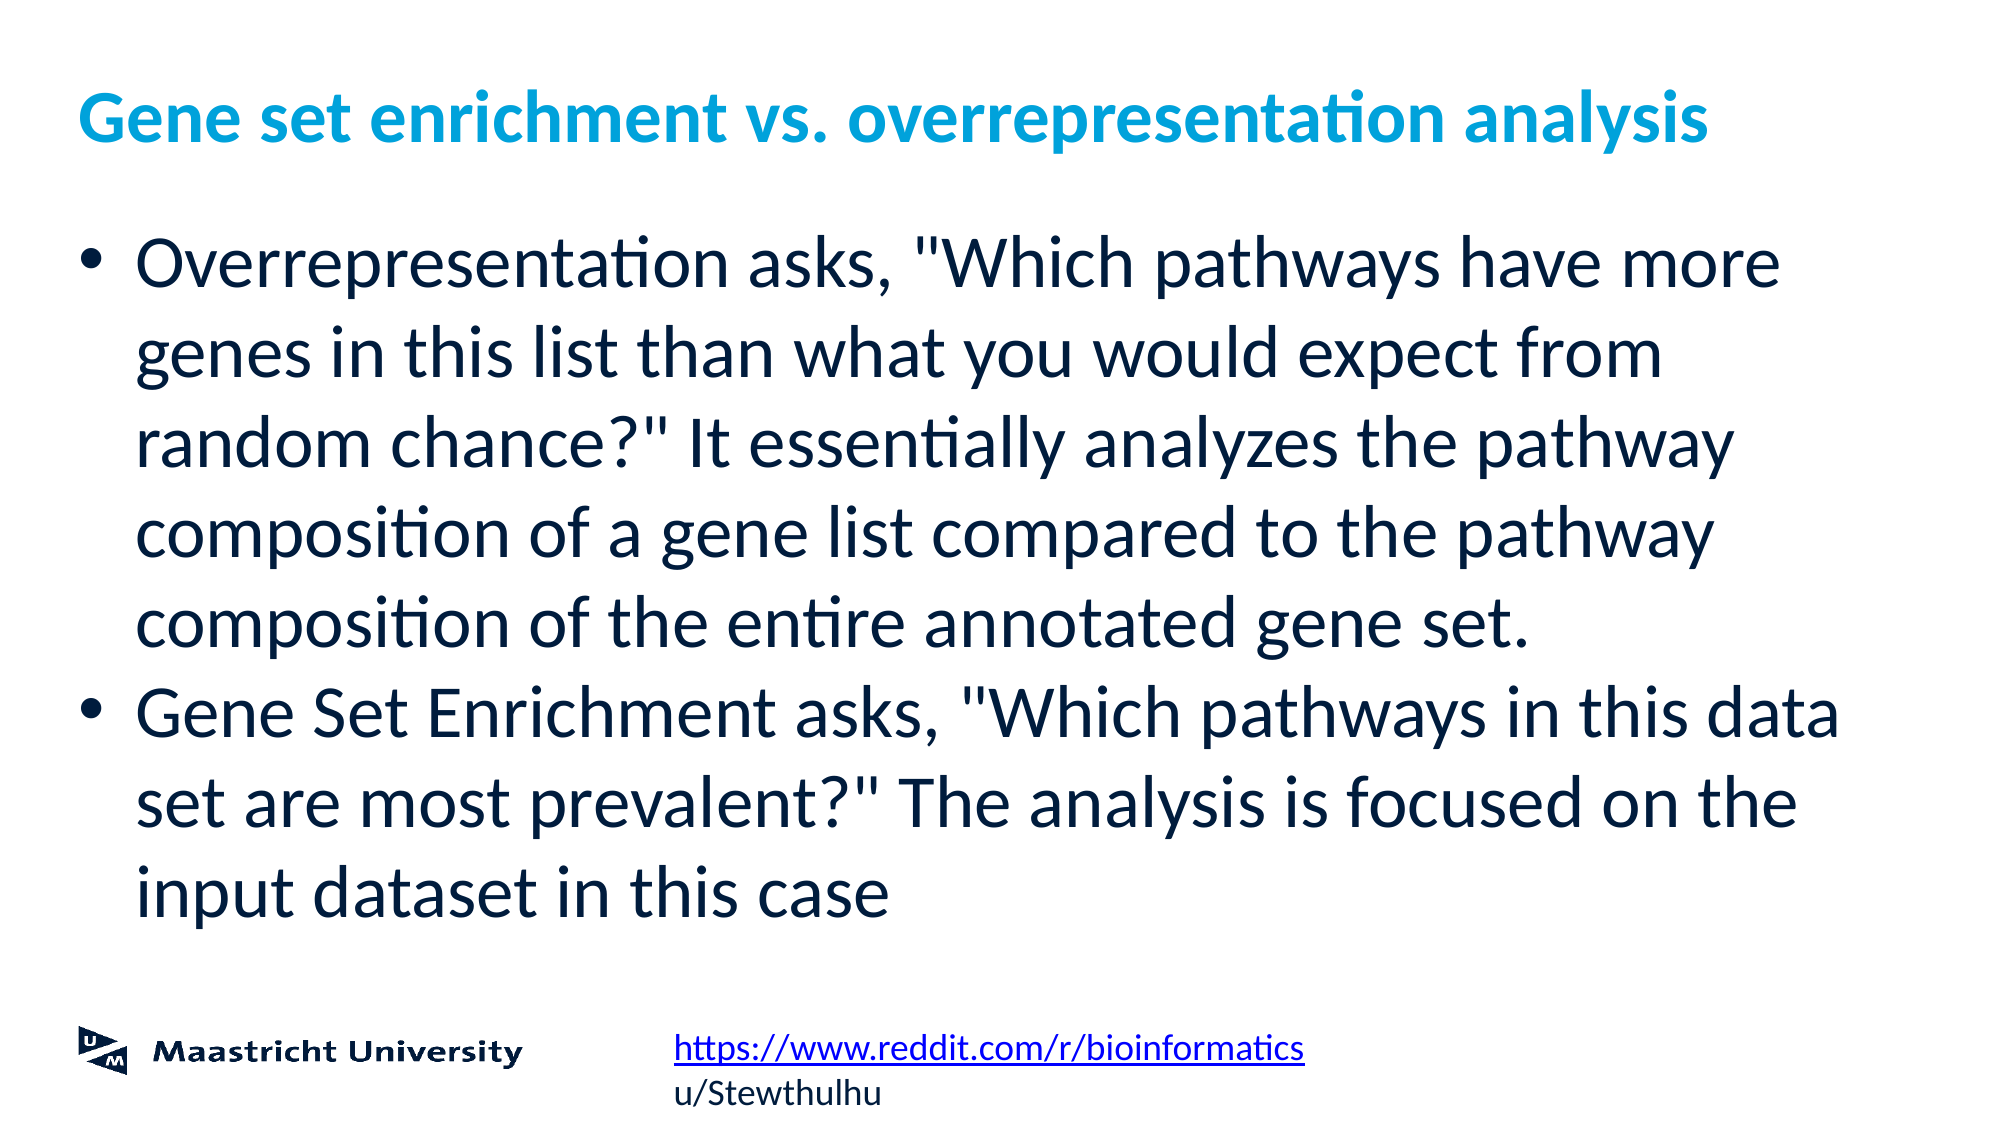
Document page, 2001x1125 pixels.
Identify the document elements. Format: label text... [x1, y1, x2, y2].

title Gene set enrichment vs. overrepresentation analysis [78, 67, 1900, 192]
picture [78, 1012, 540, 1096]
list Overrepresentation asks, "Which pathways have more genes in this list than what you would expect from random chance?" It essentially analyzes the pathway composition of a gene list compared to the pathway composition of the entire annotated gene set. Gene Set Enrichment asks, "Which pathways in this data set are most prevalent?" The analysis is focused on the input dataset in this case [78, 212, 1900, 951]
text_box https://www.reddit.com/r/bioinformatics u/Stewthulhu [658, 1015, 1320, 1121]
